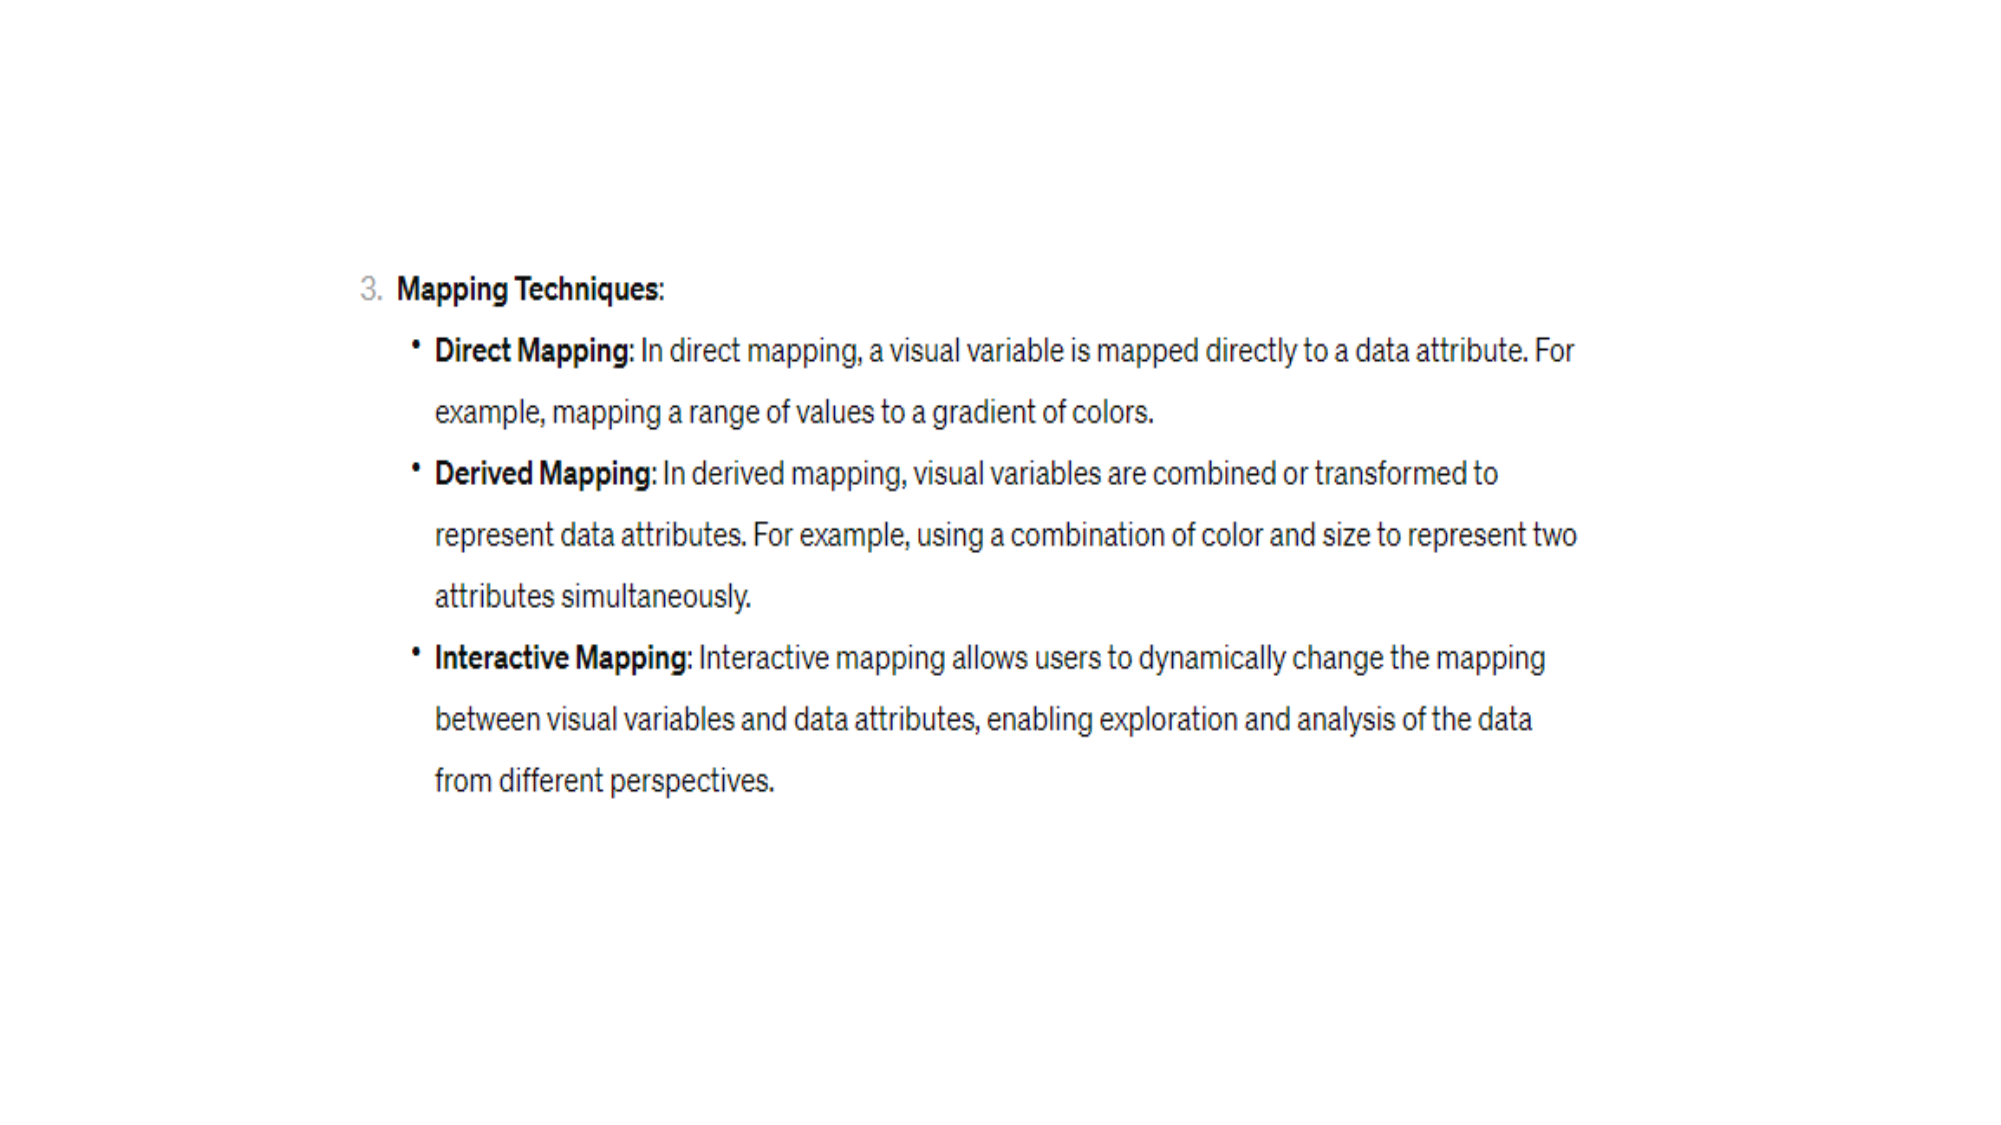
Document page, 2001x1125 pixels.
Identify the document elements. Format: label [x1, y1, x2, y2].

picture [352, 259, 1602, 812]
